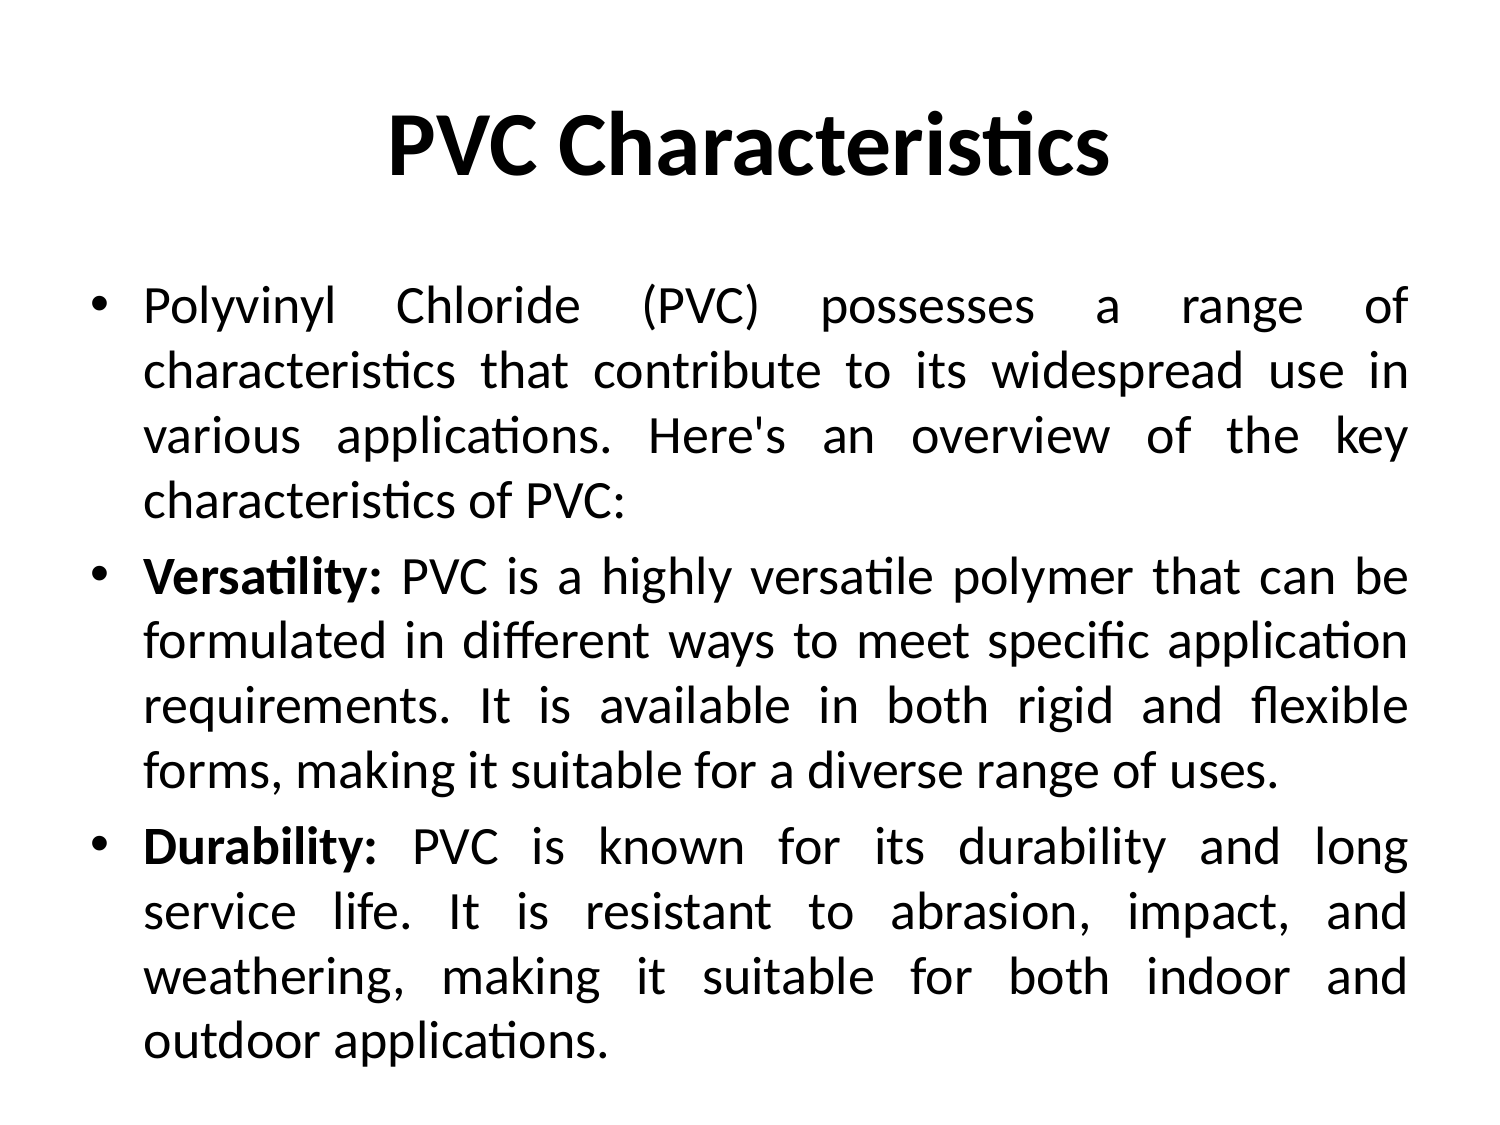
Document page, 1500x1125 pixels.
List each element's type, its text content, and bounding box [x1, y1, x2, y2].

title PVC Characteristics [75, 45, 1425, 233]
list Polyvinyl Chloride (PVC) possesses a range of characteristics that contribute to its widespread use in various applications. Here's an overview of the key characteristics of PVC: Versatility: PVC is a highly versatile polymer that can be formulated in different ways to meet specific application requirements. It is available in both rigid and flexible forms, making it suitable for a diverse range of uses. Durability: PVC is known for its durability and long service life. It is resistant to abrasion, impact, and weathering, making it suitable for both indoor and outdoor applications. [75, 262, 1425, 1094]
